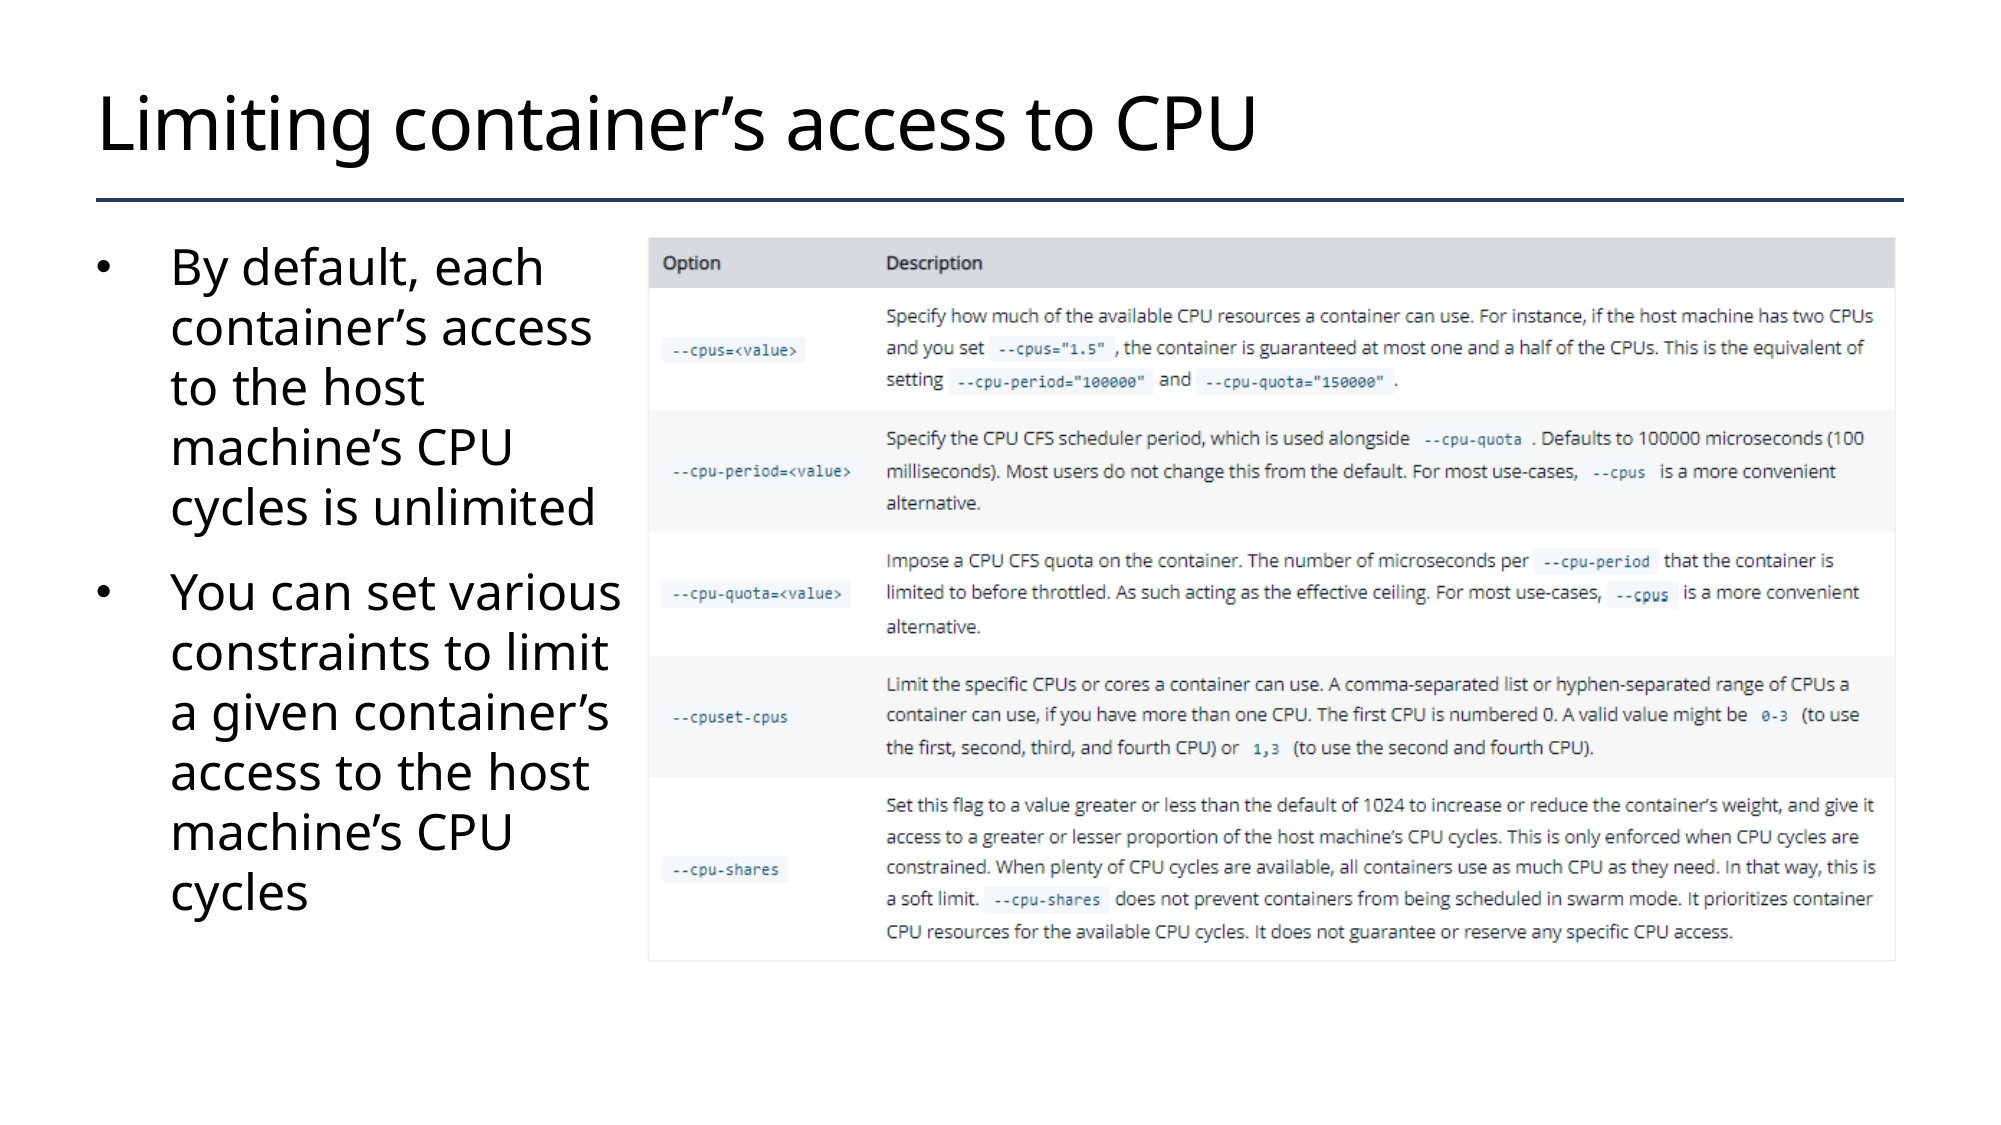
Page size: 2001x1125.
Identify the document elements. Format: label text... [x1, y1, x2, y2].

list By default, each container’s access to the host machine’s CPU cycles is unlimited You can set various constraints to limit a given container’s access to the host machine’s CPU cycles [95, 235, 645, 867]
picture [645, 235, 1905, 963]
title Limiting container’s access to CPU [96, 75, 1904, 166]
